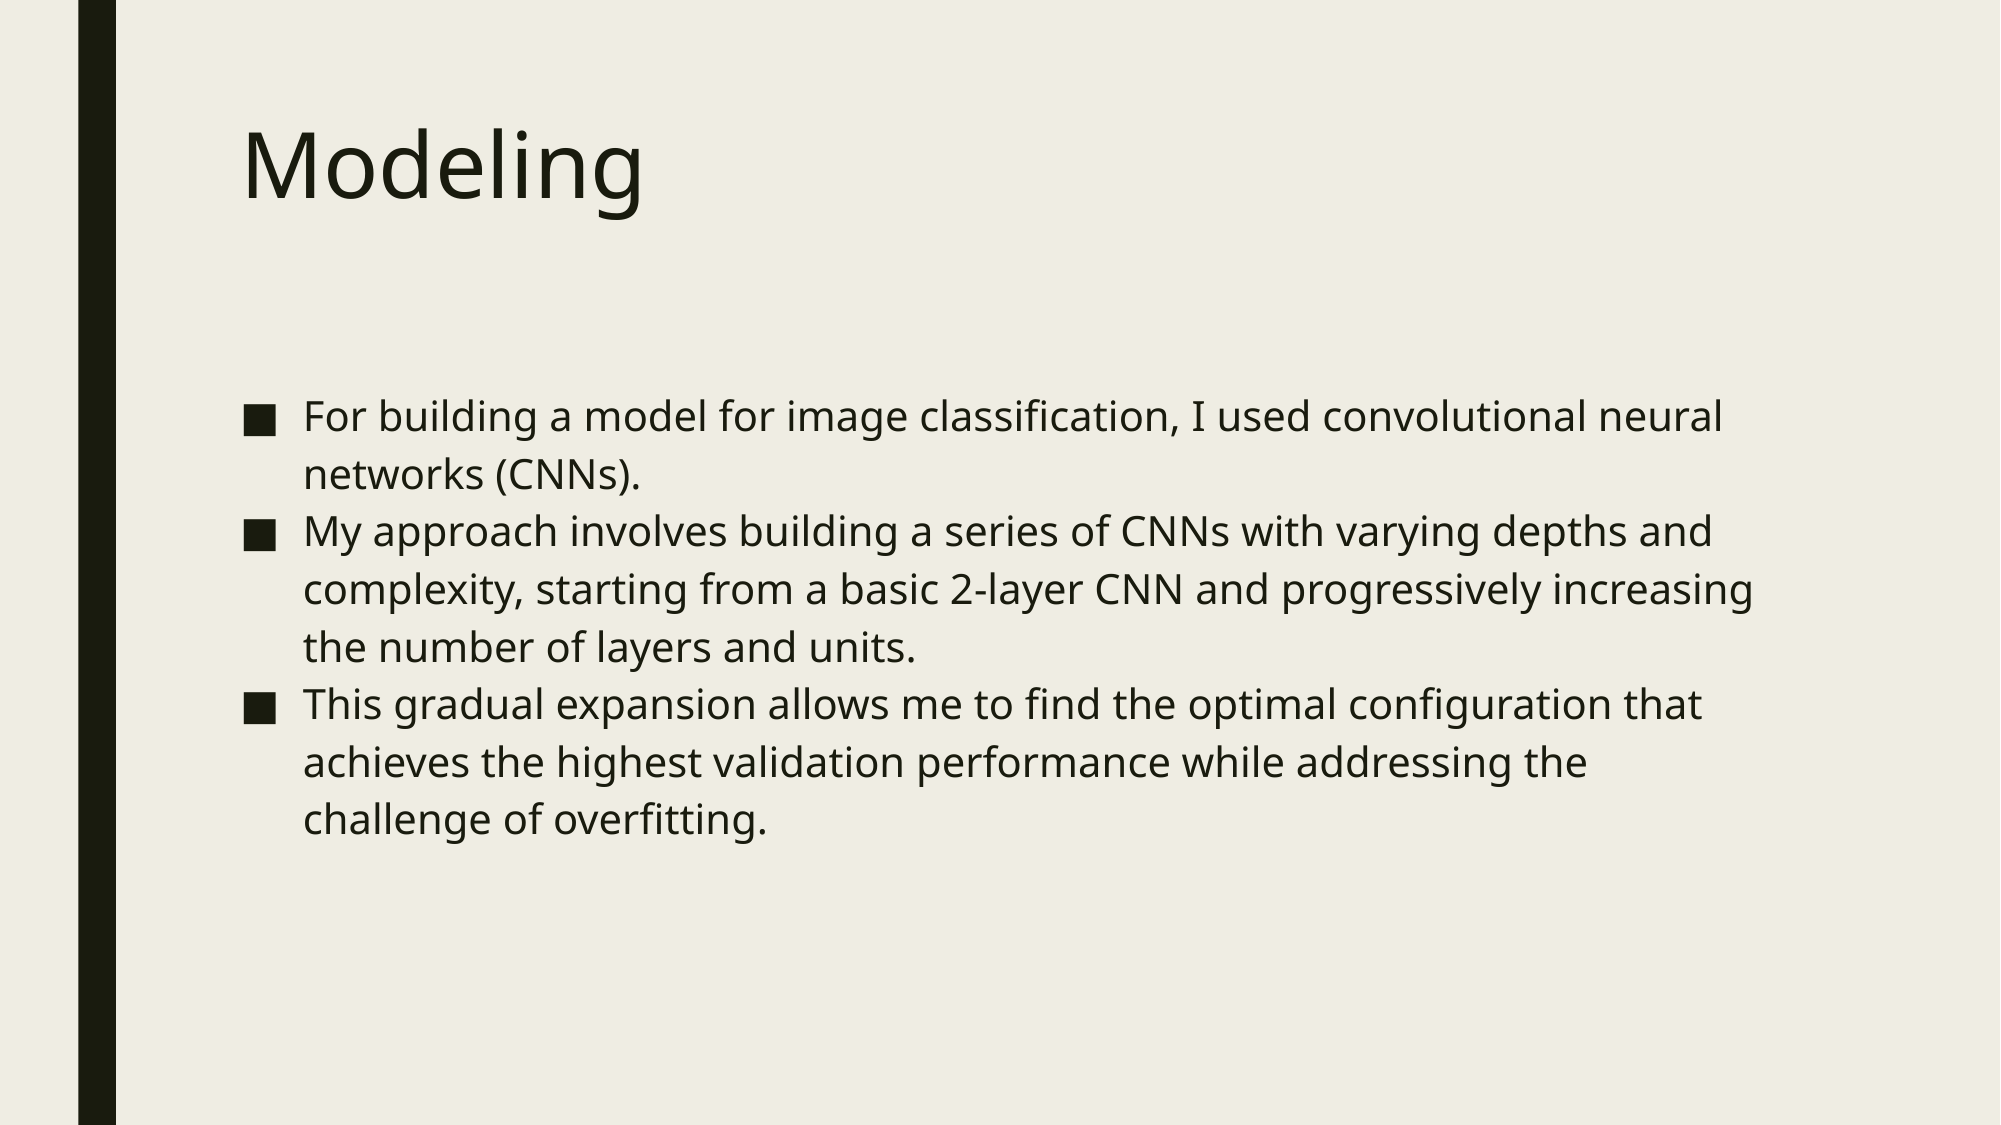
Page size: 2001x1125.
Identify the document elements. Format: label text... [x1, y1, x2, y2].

title Modeling [225, 112, 1800, 357]
list For building a model for image classification, I used convolutional neural networks (CNNs). My approach involves building a series of CNNs with varying depths and complexity, starting from a basic 2-layer CNN and progressively increasing the number of layers and units. This gradual expansion allows me to find the optimal configuration that achieves the highest validation performance while addressing the challenge of overfitting. [225, 375, 1800, 963]
